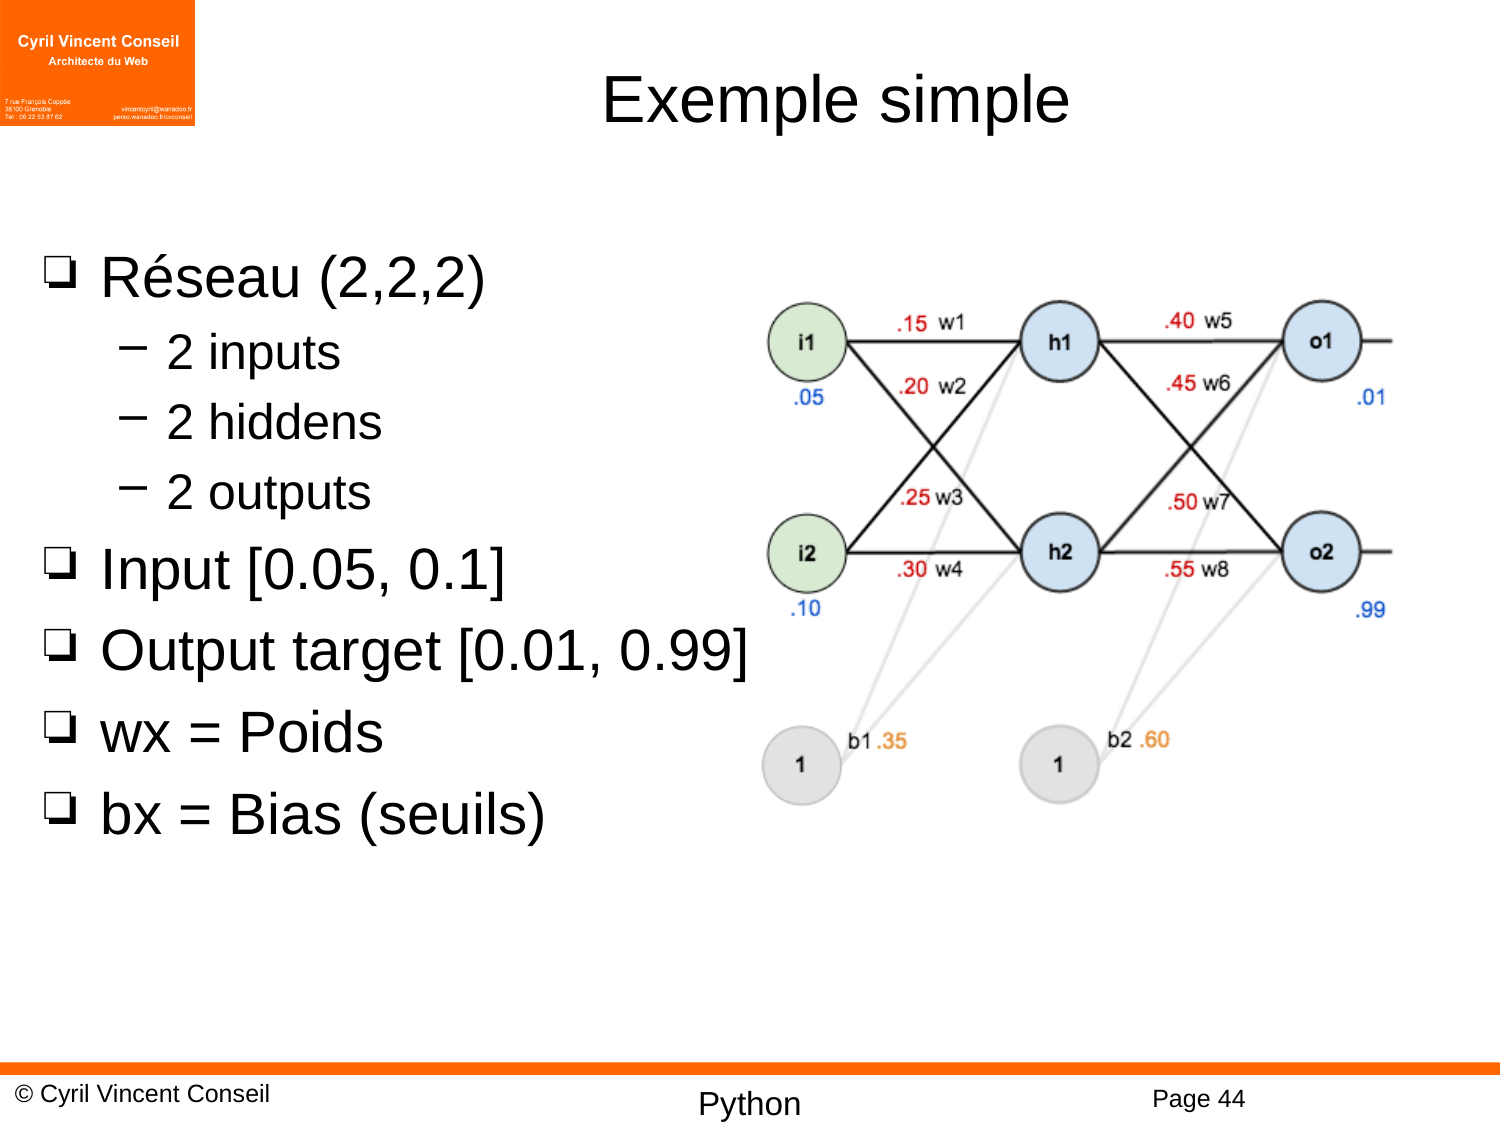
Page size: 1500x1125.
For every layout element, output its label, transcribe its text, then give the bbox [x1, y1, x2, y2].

picture [748, 255, 1430, 836]
picture [0, 0, 195, 126]
list Réseau (2,2,2) 2 inputs 2 hiddens 2 outputs Input [0.05, 0.1] Output target [0.01, 0.99] wx = Poids bx = Bias (seuils) [29, 231, 1468, 1059]
title Exemple simple [194, 2, 1480, 190]
